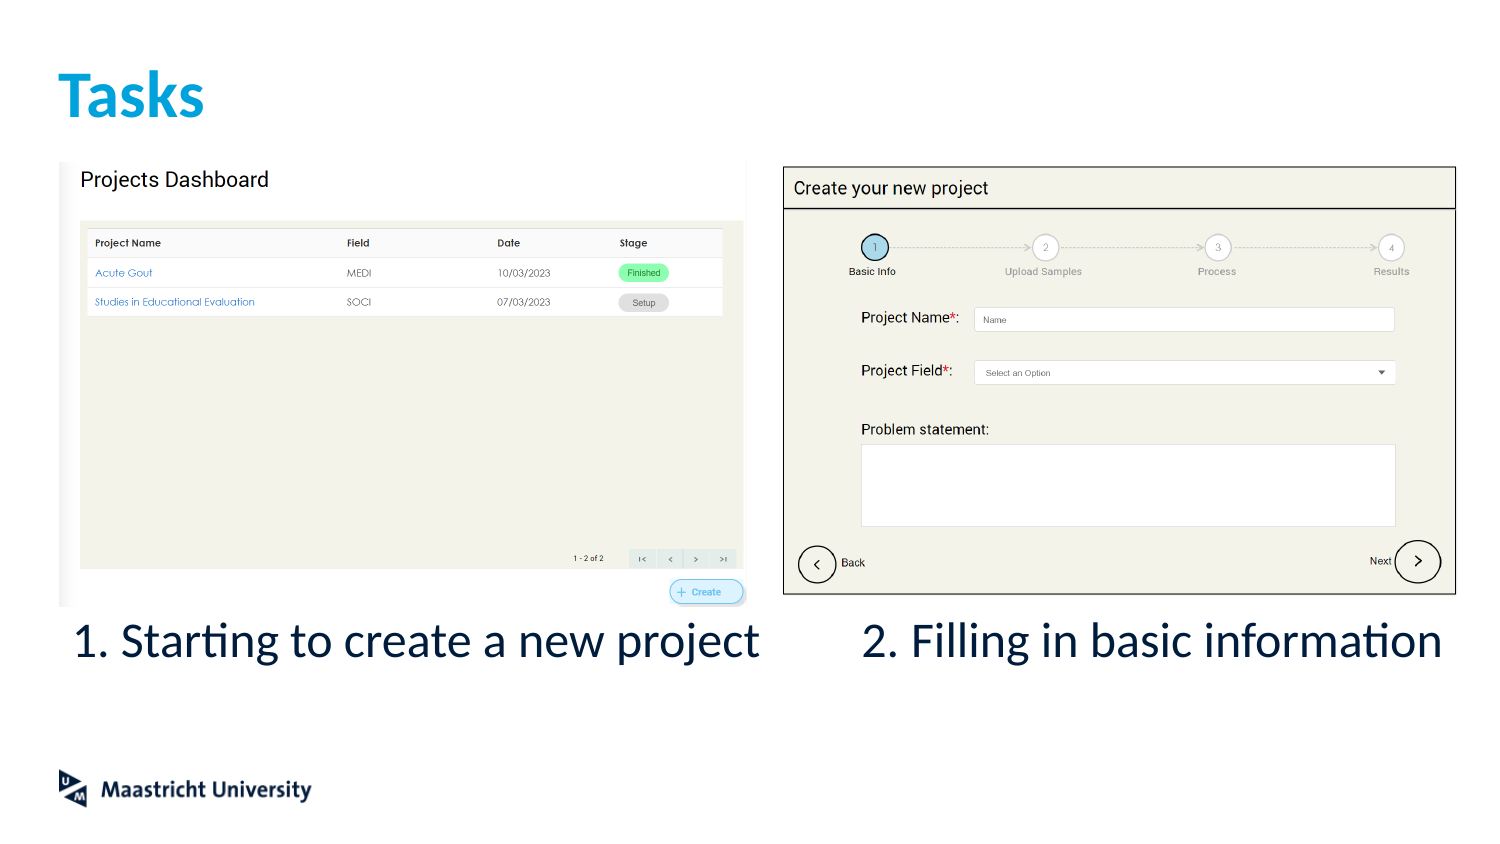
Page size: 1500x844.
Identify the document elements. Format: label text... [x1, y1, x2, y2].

picture [780, 162, 1461, 596]
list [58, 162, 747, 607]
text_box 1. Starting to create a new project 2. Filling in basic information [71, 606, 1489, 744]
title Tasks [59, 50, 1425, 144]
